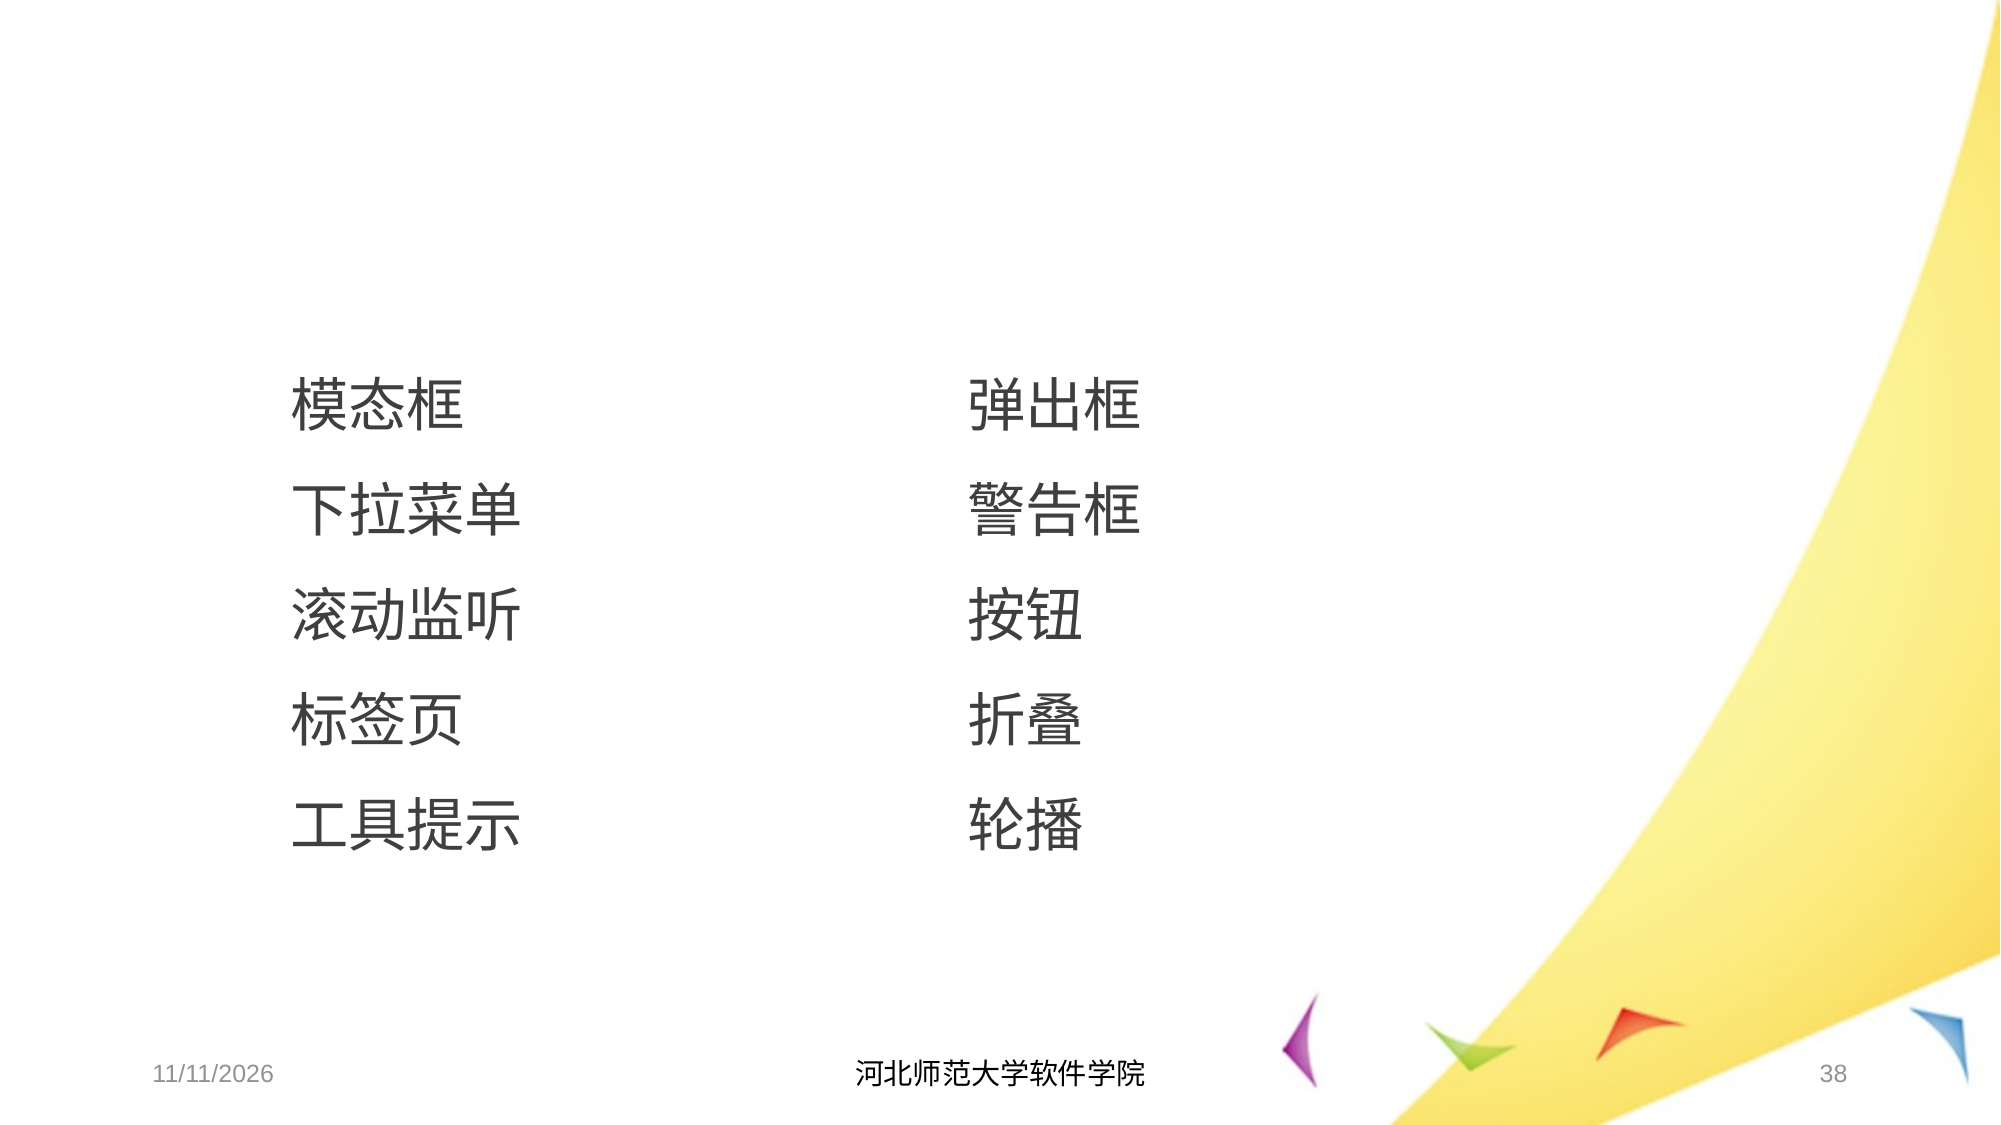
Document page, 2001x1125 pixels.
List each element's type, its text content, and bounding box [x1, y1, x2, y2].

text_box 弹出框 警告框 按钮 折叠 轮播 [952, 326, 1363, 936]
slide_number 38 [1412, 1042, 1863, 1103]
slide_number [137, 1042, 588, 1103]
picture [1116, 0, 2000, 1125]
footer 河北师范大学软件学院 [662, 1042, 1338, 1103]
text_box 模态框 下拉菜单 滚动监听 标签页 工具提示 [275, 326, 906, 866]
